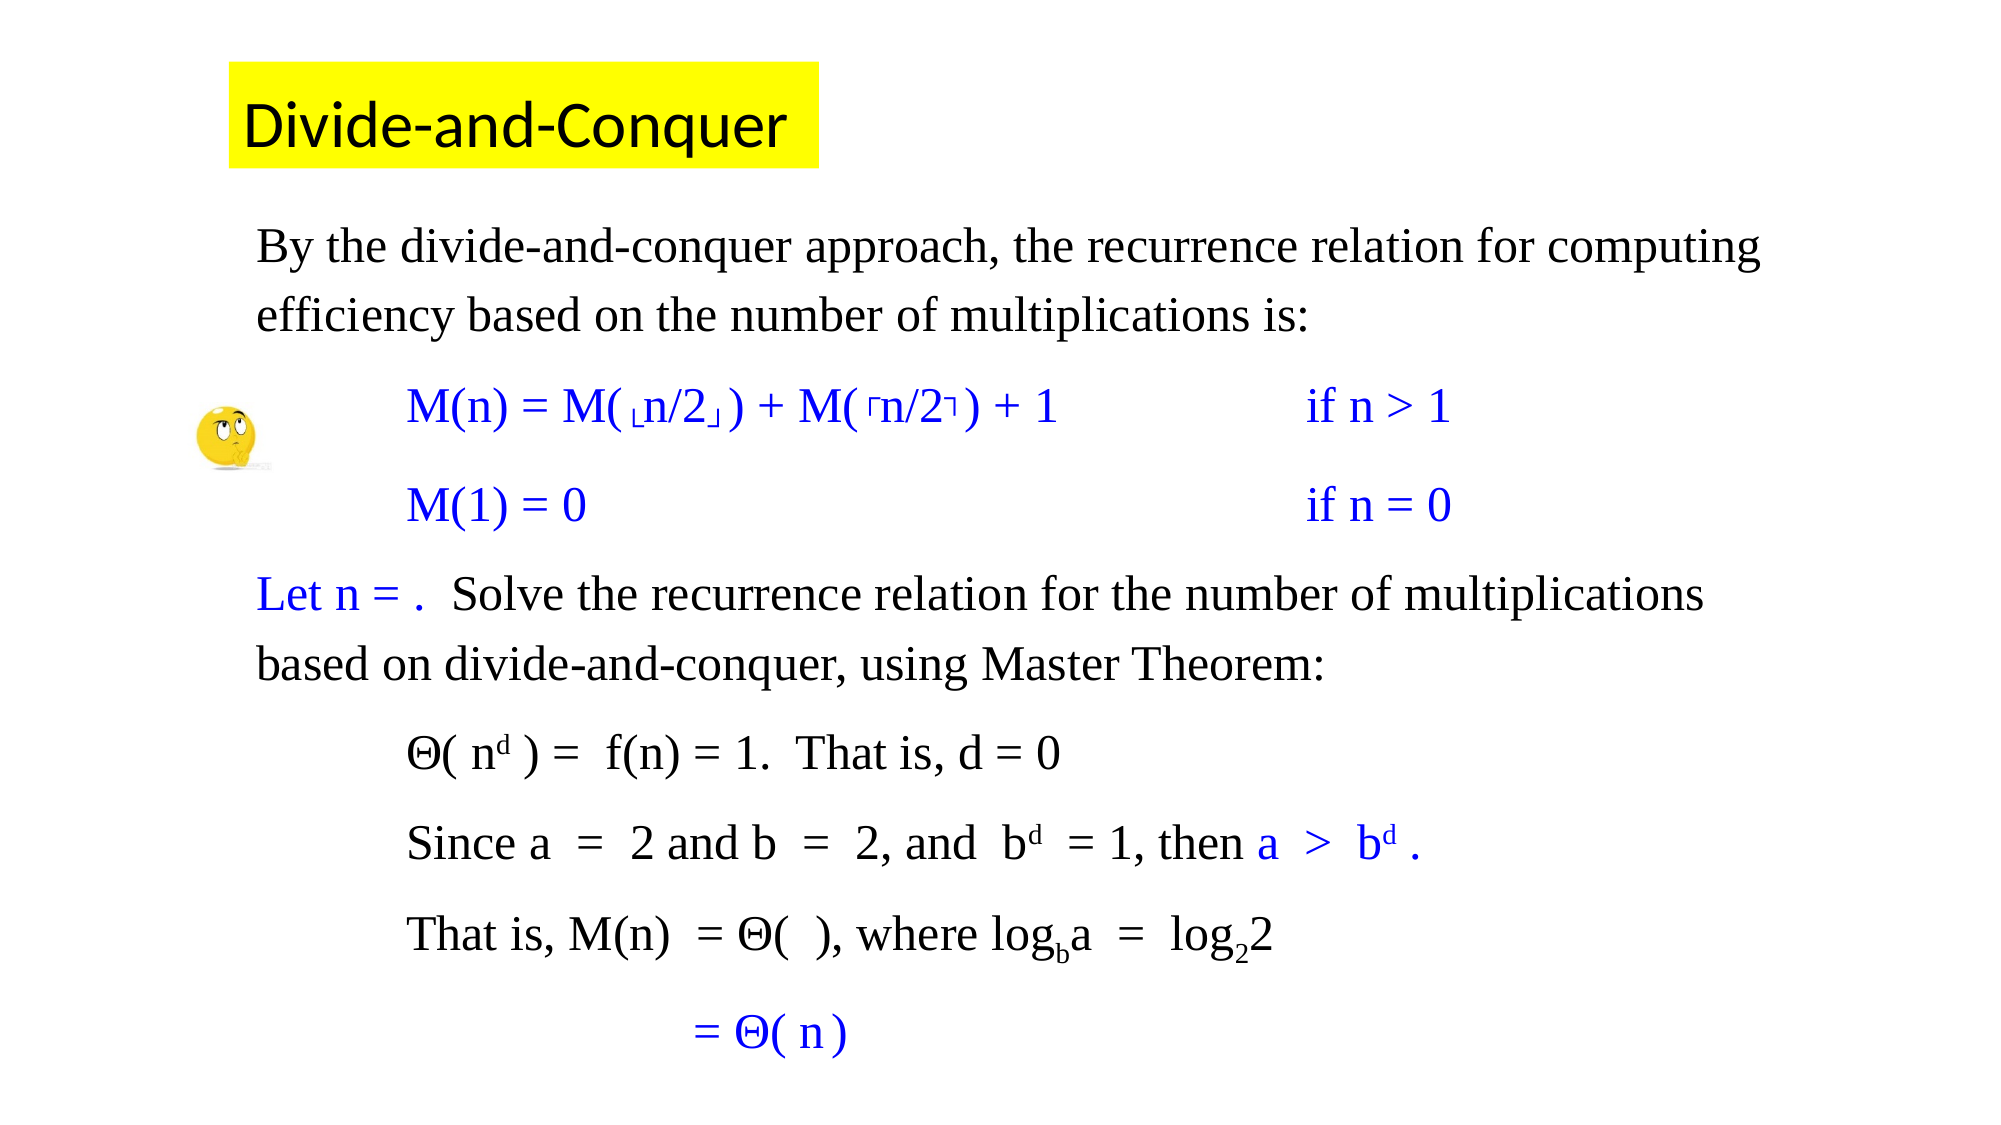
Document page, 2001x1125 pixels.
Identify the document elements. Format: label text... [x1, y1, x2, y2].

picture [177, 402, 274, 473]
text_box Divide-and-Conquer [228, 61, 819, 169]
